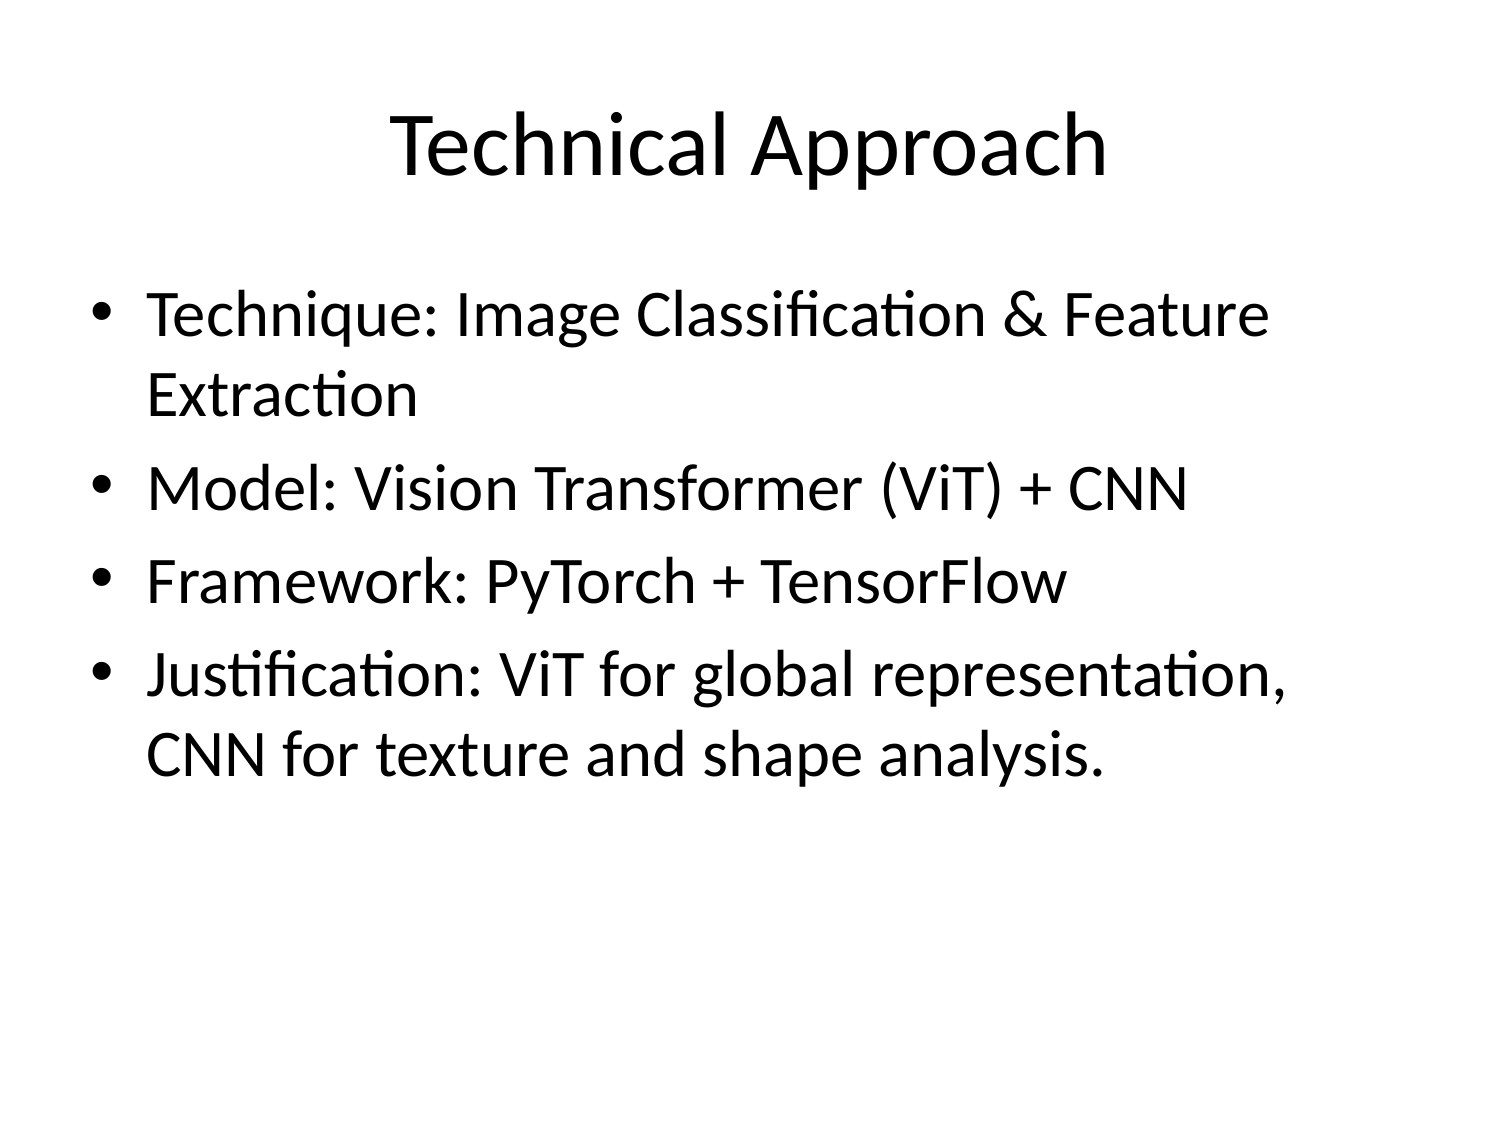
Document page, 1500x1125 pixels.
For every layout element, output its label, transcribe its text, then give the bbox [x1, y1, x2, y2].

list Technique: Image Classification & Feature Extraction Model: Vision Transformer (ViT) + CNN Framework: PyTorch + TensorFlow Justification: ViT for global representation, CNN for texture and shape analysis. [75, 262, 1425, 1005]
title Technical Approach [75, 45, 1425, 233]
